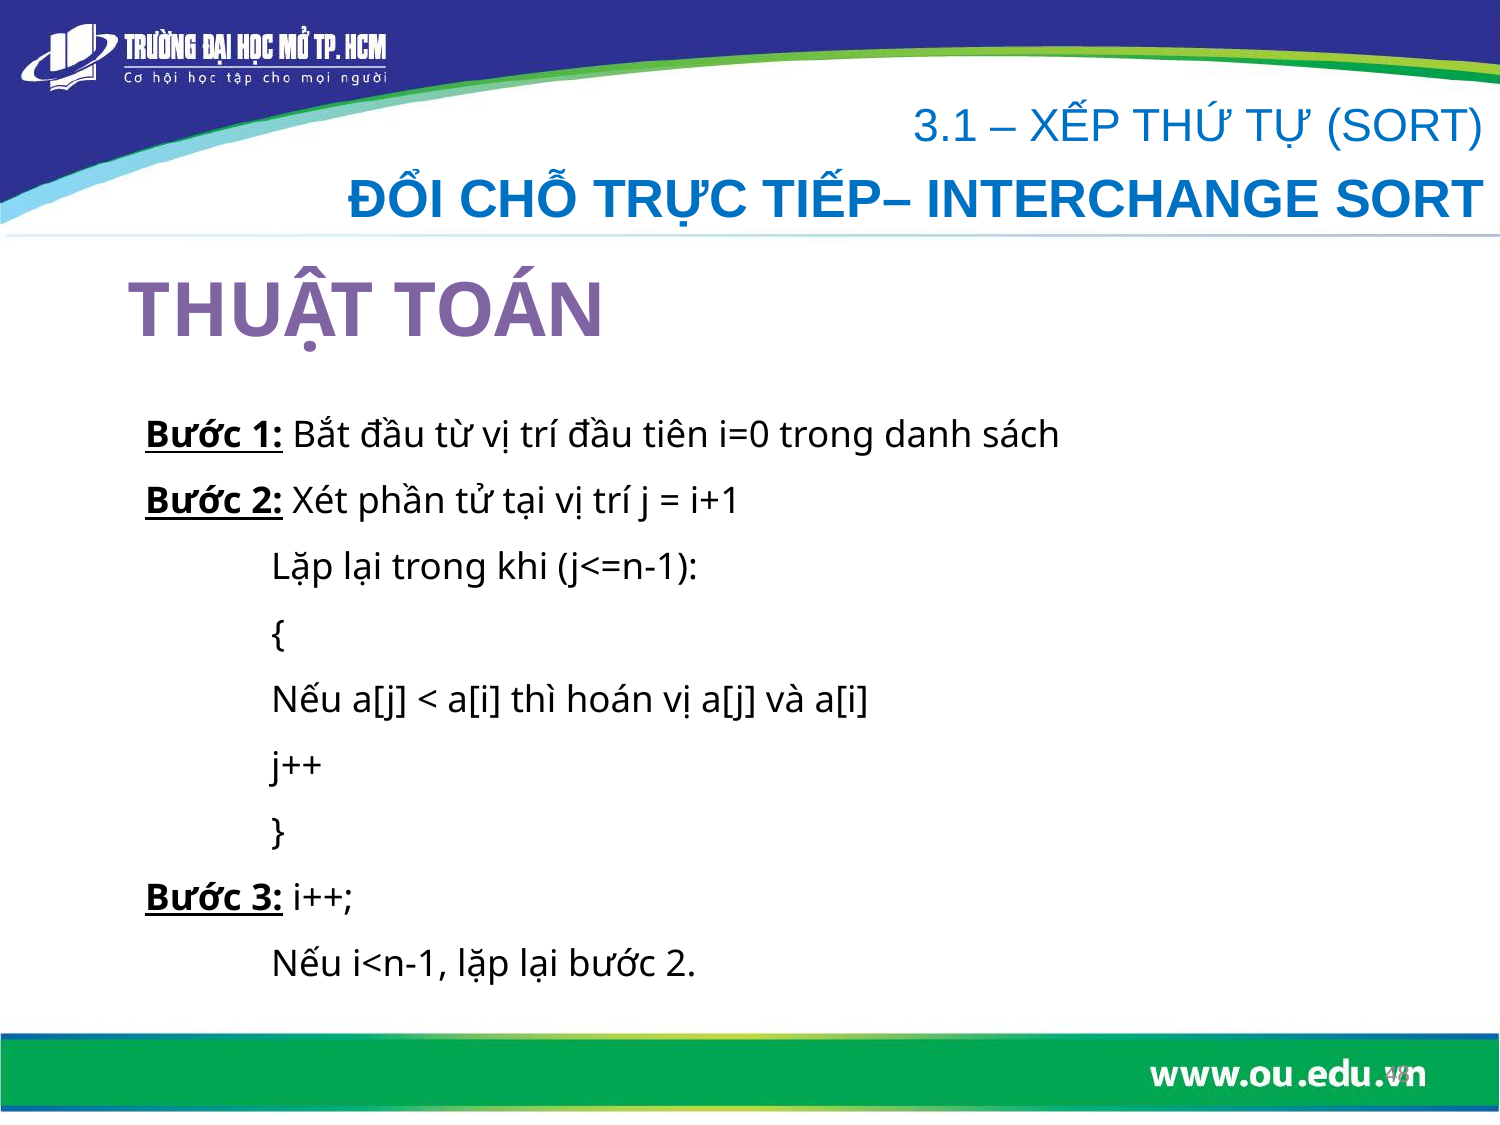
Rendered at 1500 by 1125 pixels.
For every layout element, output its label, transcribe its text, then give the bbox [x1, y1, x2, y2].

slide_number 48 [1074, 1042, 1425, 1103]
title THUẬT TOÁN [112, 249, 1479, 363]
text_box Bước 1: Bắt đầu từ vị trí đầu tiên i=0 trong danh sách Bước 2: Xét phần tử tại vị trí j = i+1 Lặp lại trong khi (j<=n-1): { Nếu a[j] < a[i] thì hoán vị a[j] và a[i] j++ } Bước 3: i++; Nếu i<n-1, lặp lại bước 2. [133, 383, 1480, 990]
picture [0, 238, 1500, 1125]
text_box 3.1 – XẾP THỨ TỰ (SORT) ĐỔI CHỖ TRỰC TIẾP– INTERCHANGE SORT [0, 74, 1500, 238]
picture [0, 0, 1500, 74]
